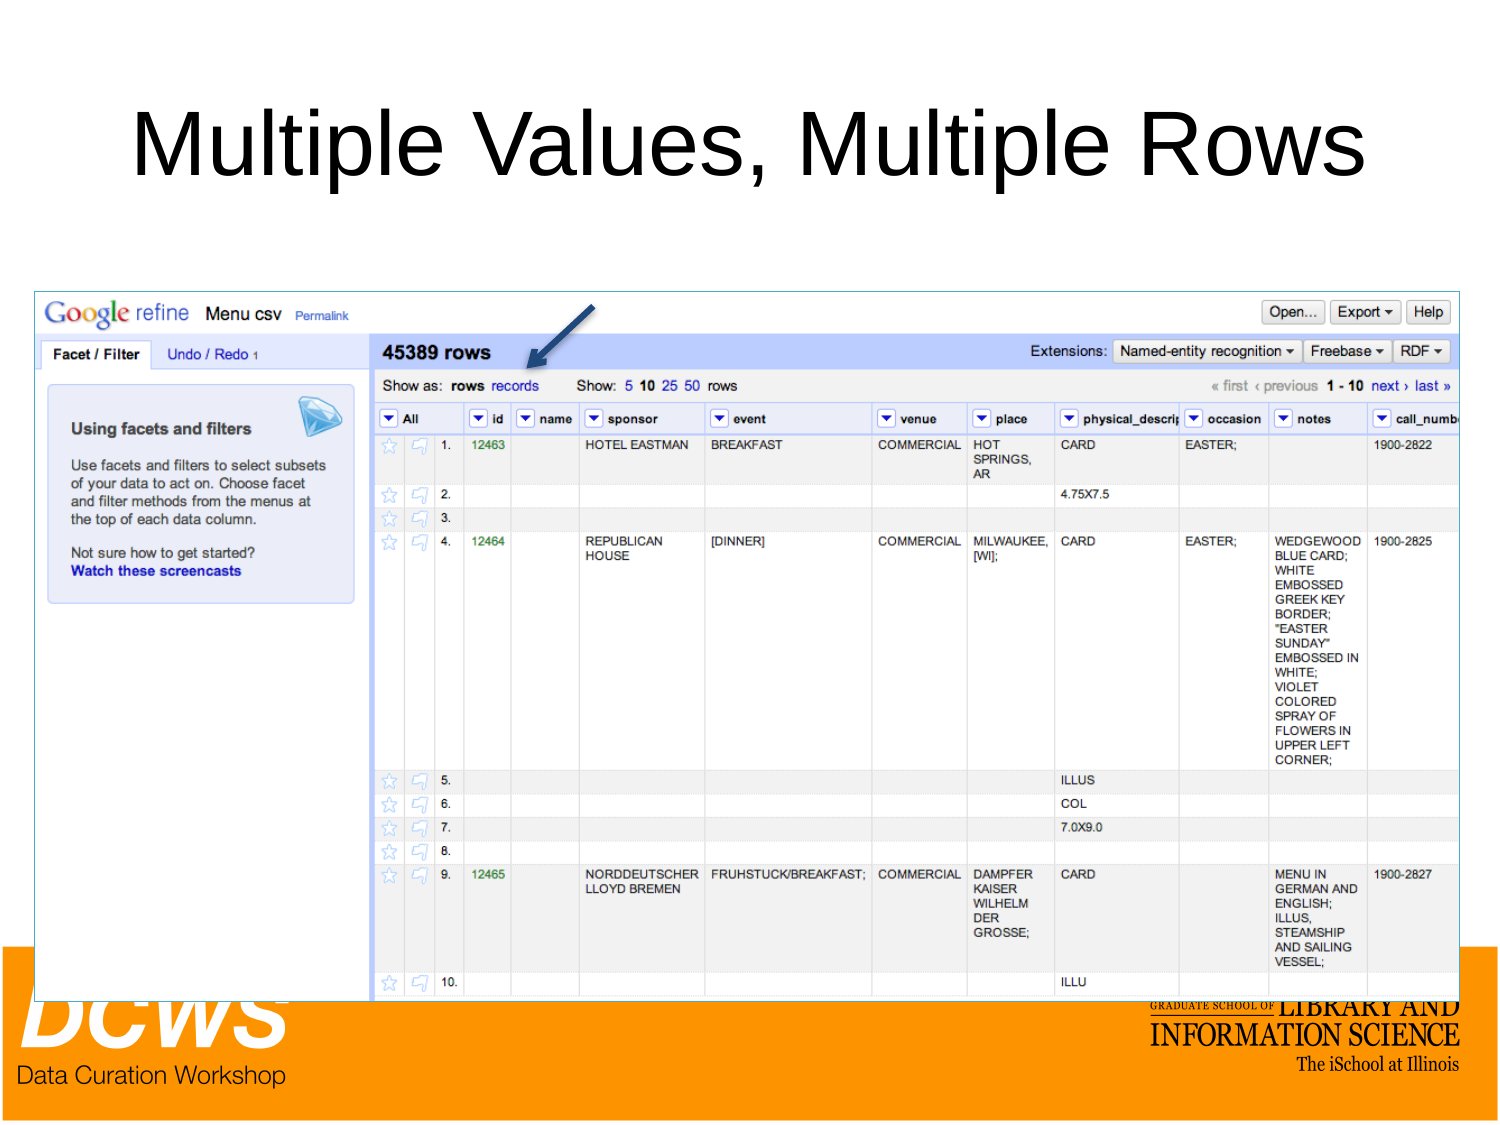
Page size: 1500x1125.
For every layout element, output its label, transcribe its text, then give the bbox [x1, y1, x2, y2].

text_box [526, 305, 594, 369]
title Multiple Values, Multiple Rows [75, 45, 1425, 233]
picture [0, 291, 1500, 1123]
